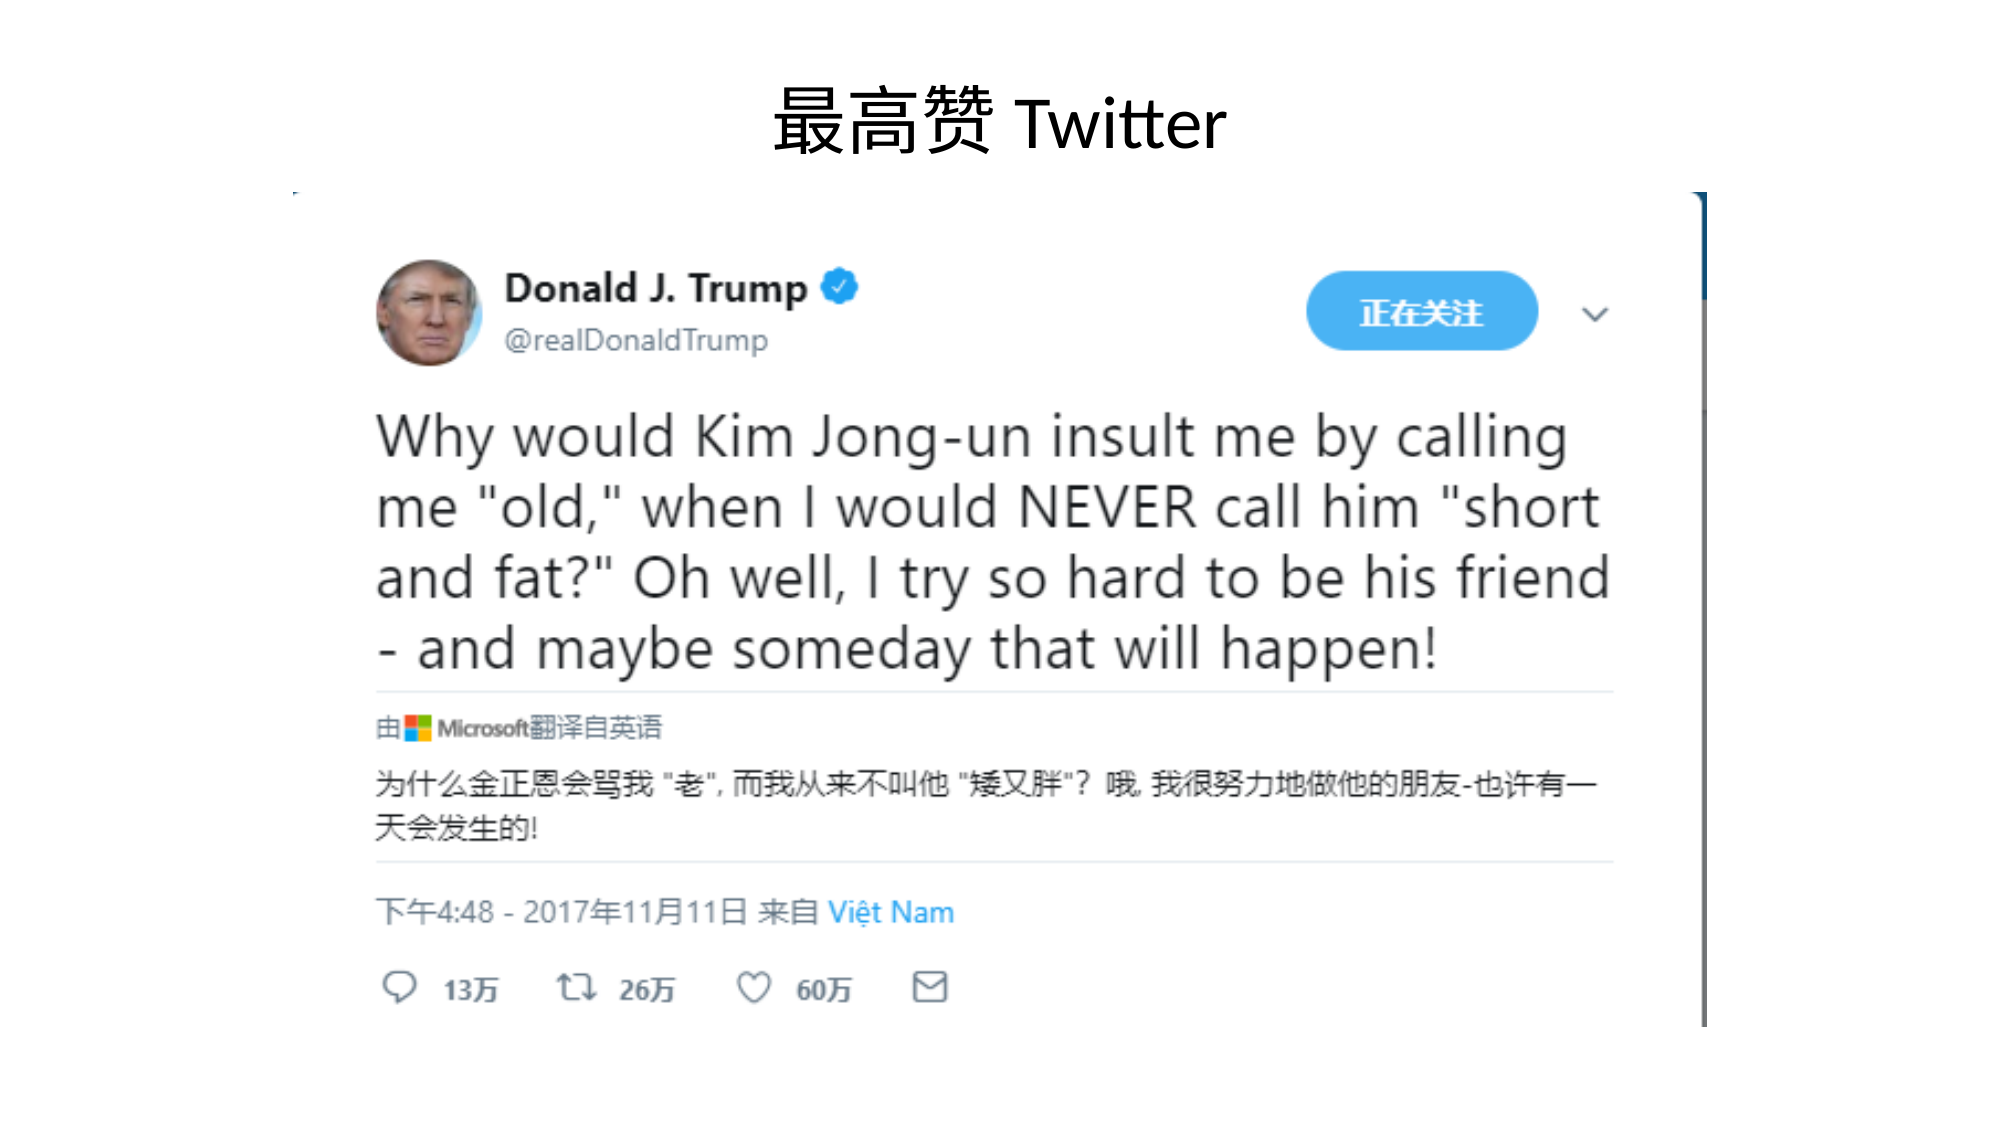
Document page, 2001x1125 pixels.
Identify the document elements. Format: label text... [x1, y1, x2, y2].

picture [293, 192, 1707, 1027]
text_box 最高赞Twitter [445, 66, 1555, 172]
